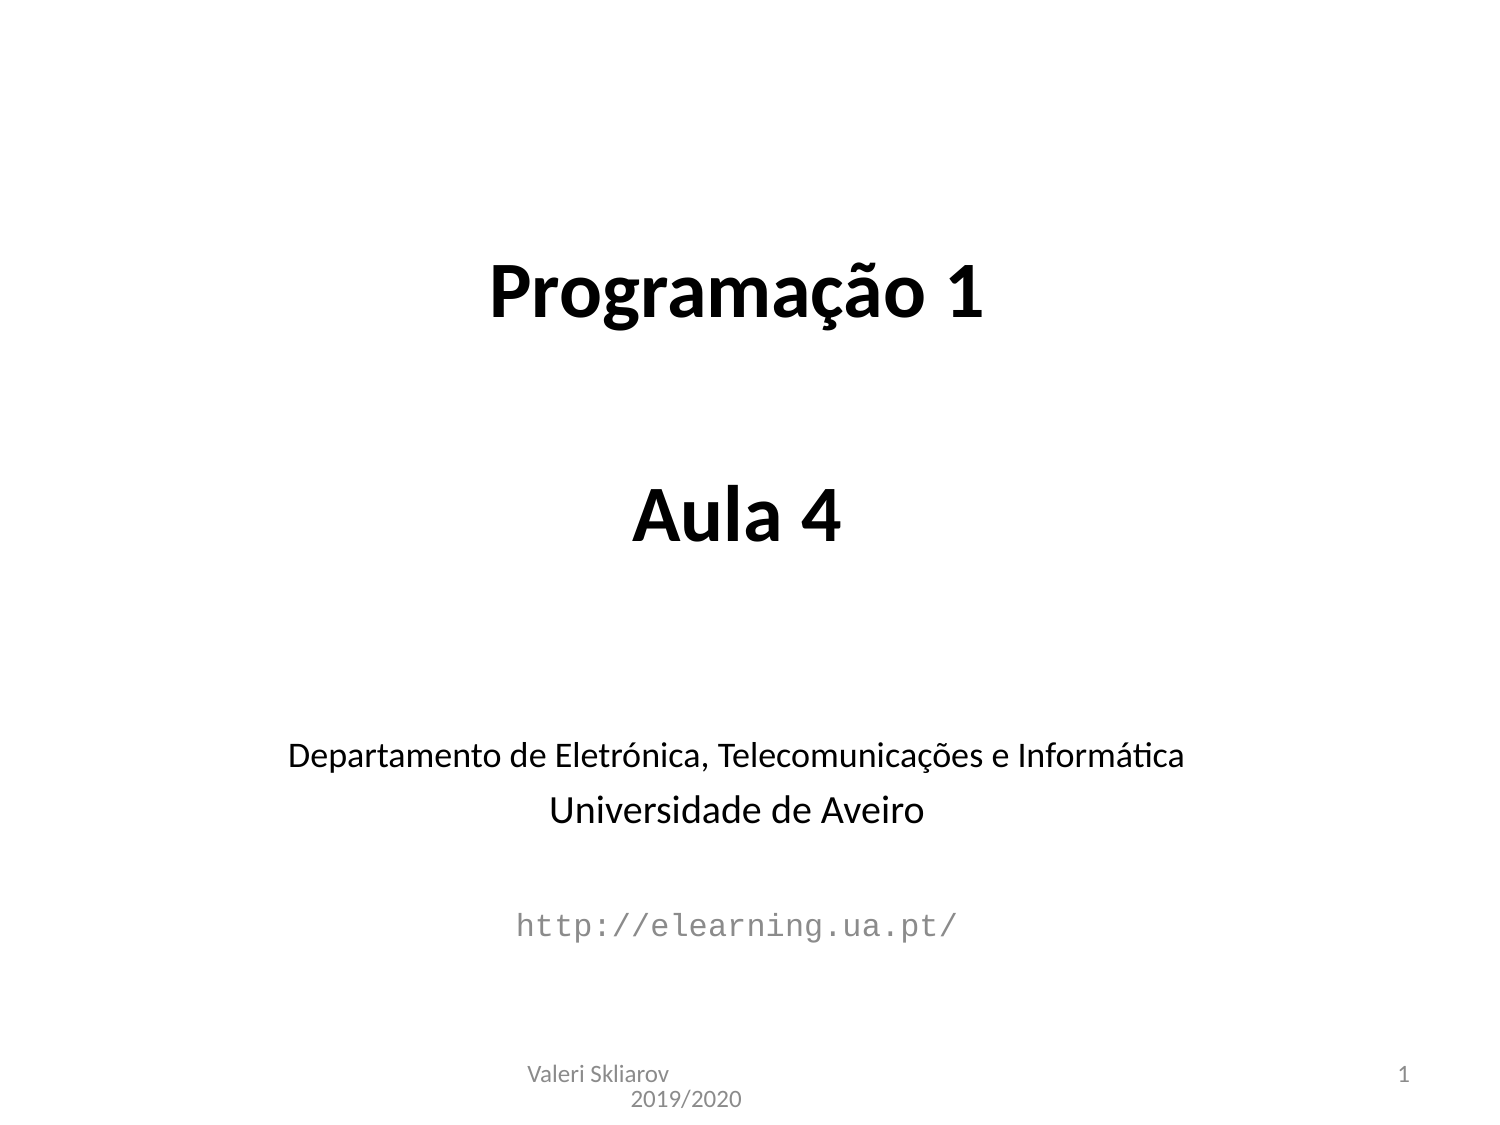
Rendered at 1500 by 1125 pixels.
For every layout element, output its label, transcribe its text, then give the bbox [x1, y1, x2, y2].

slide_number 1 [1074, 1042, 1425, 1103]
footer Valeri Skliarov 2019/2020 [512, 1042, 988, 1103]
text_box Programação 1 Aula 4 Departamento de Eletrónica, Telecomunicações e Informática Universidade de Aveiro http://elearning.ua.pt/ [62, 137, 1412, 959]
